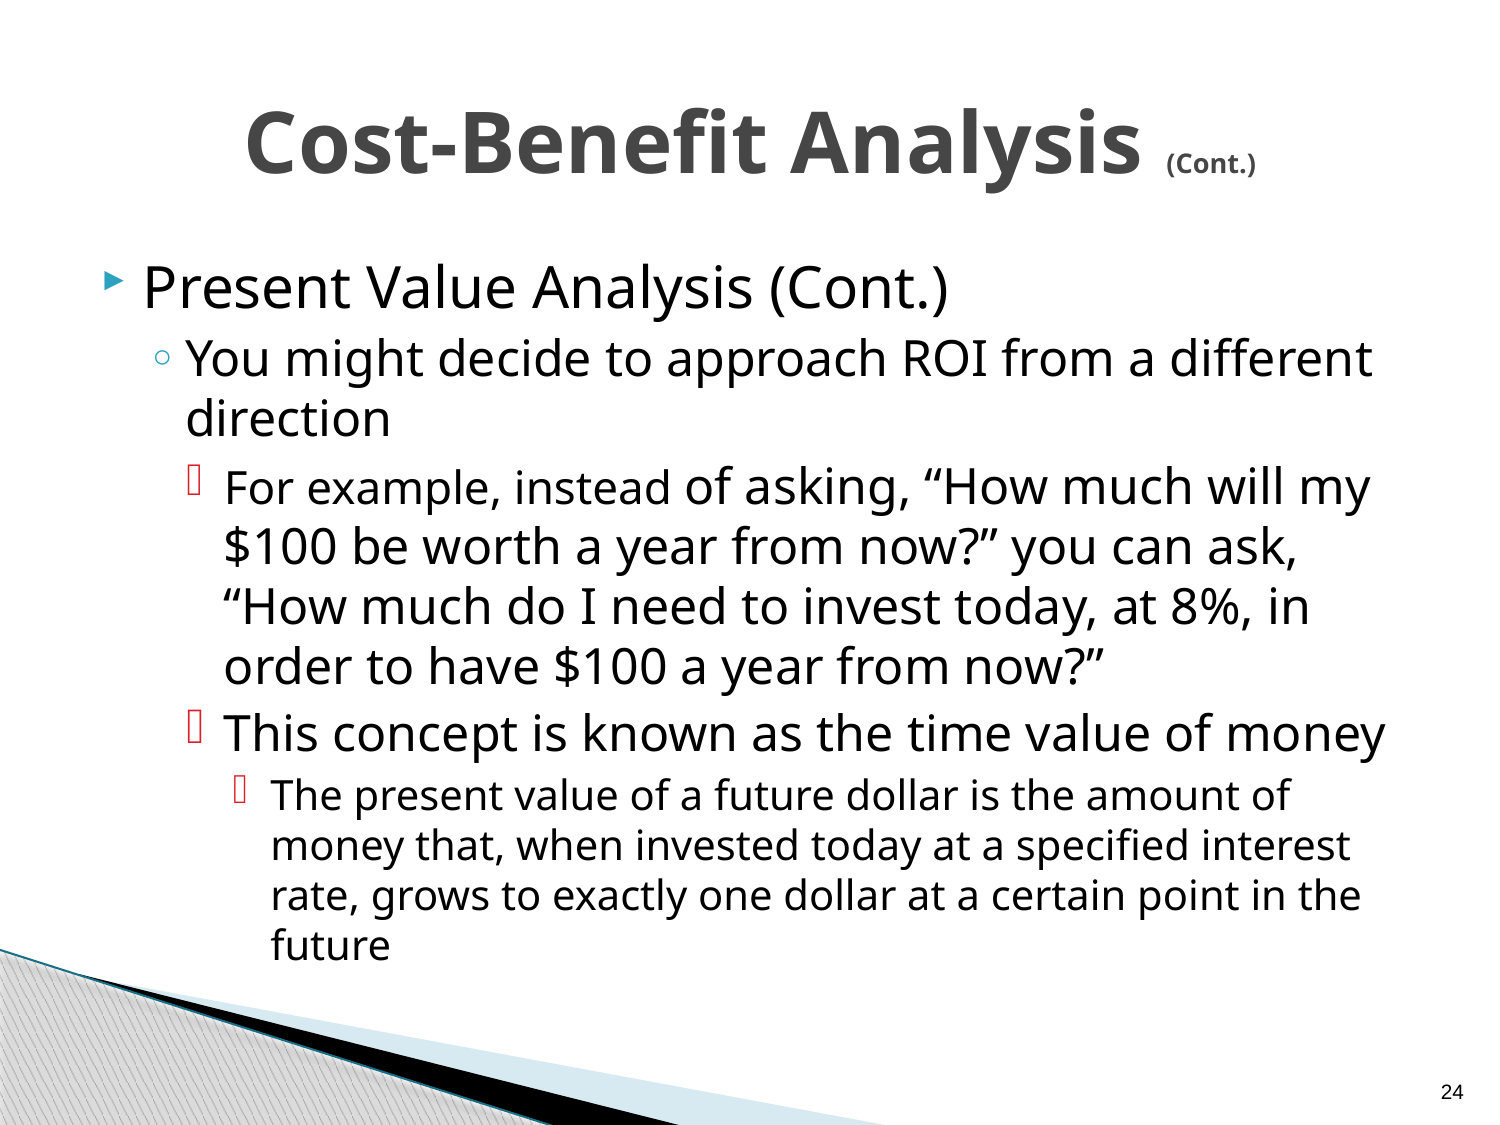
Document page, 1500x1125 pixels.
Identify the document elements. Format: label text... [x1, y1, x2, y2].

slide_number 24 [1418, 1051, 1479, 1112]
title Cost-Benefit Analysis (Cont.) [75, 45, 1425, 233]
list Present Value Analysis (Cont.) You might decide to approach ROI from a different direction For example, instead of asking, “How much will my $100 be worth a year from now?” you can ask, “How much do I need to invest today, at 8%, in order to have $100 a year from now?” This concept is known as the time value of money The present value of a future dollar is the amount of money that, when invested today at a specified interest rate, grows to exactly one dollar at a certain point in the future [68, 242, 1425, 1025]
